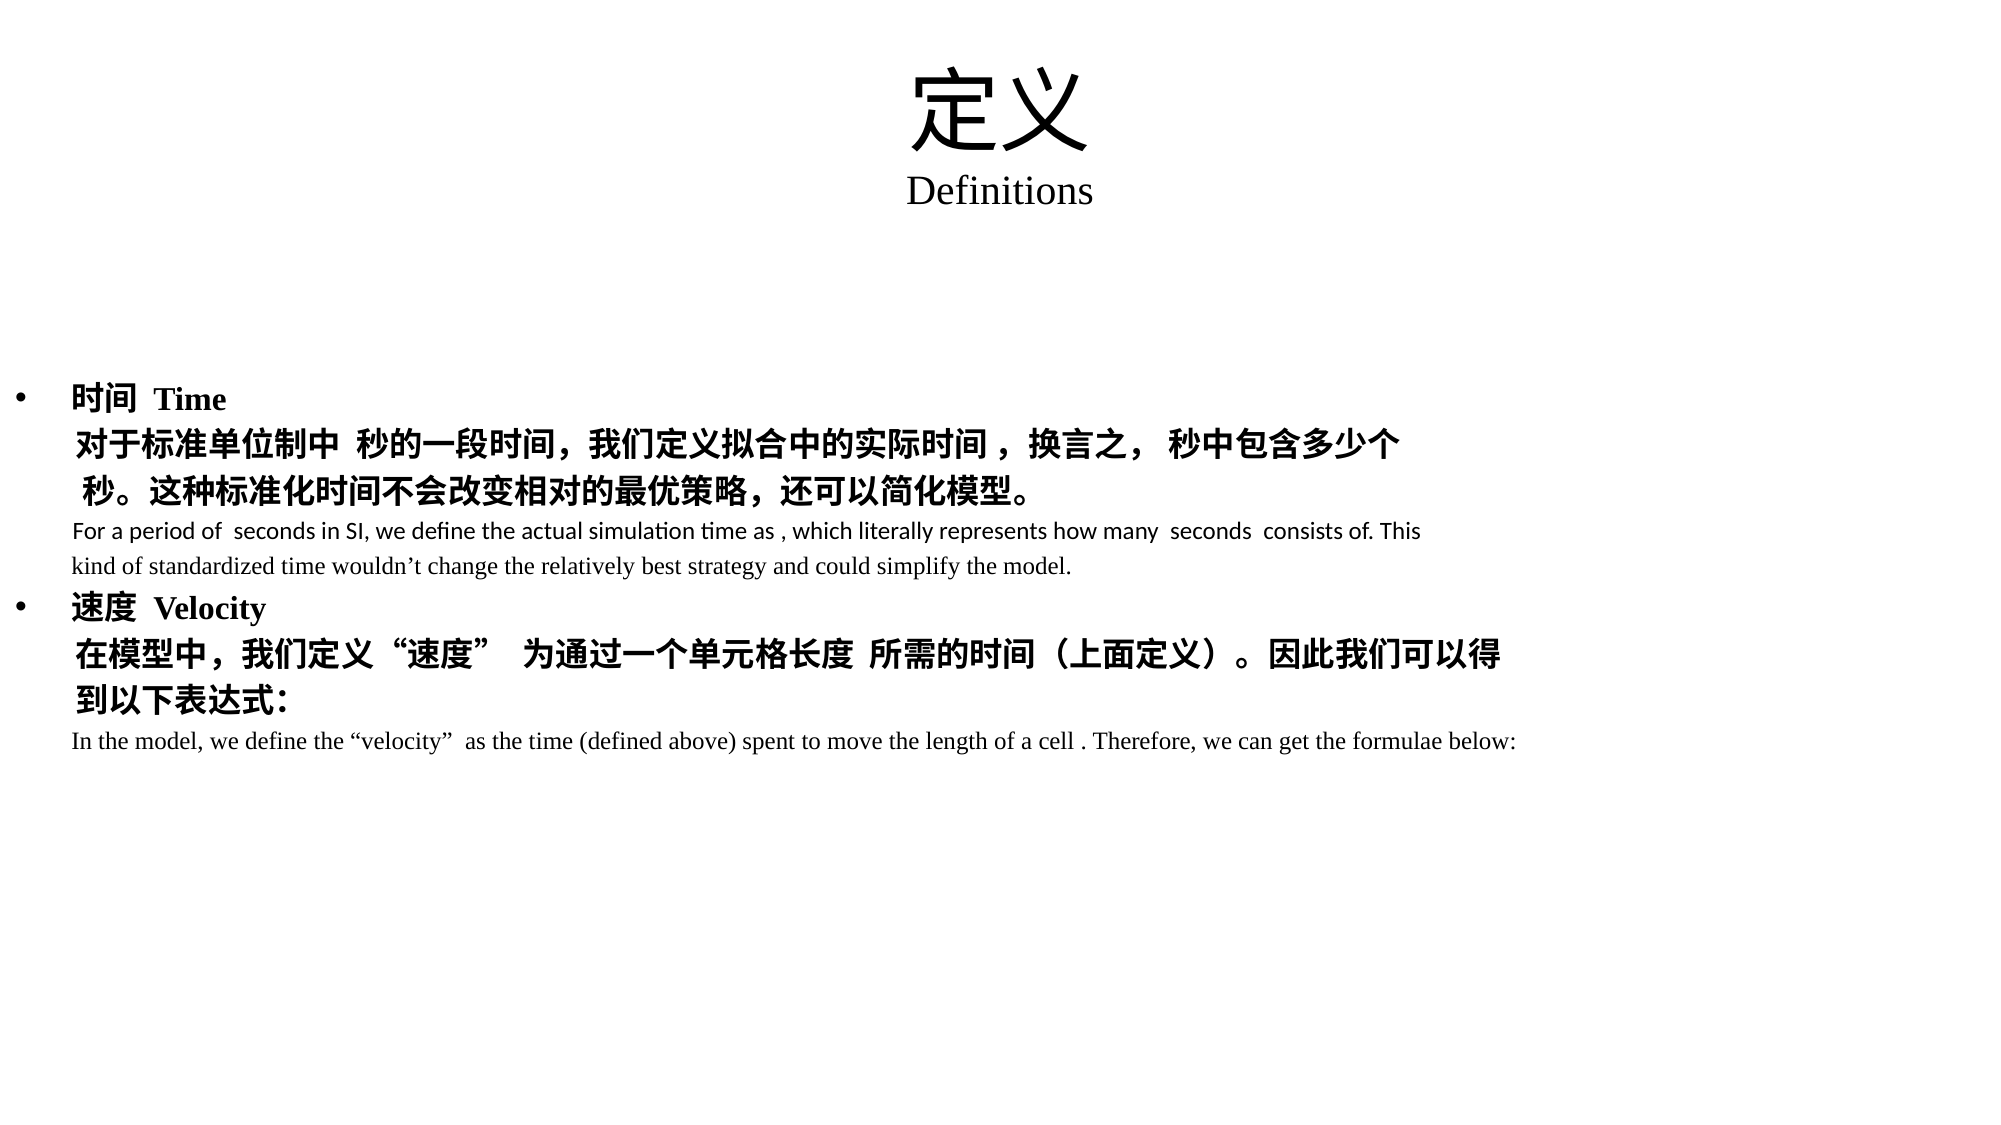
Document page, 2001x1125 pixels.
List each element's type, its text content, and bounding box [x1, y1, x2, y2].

title 定义 Definitions [99, 45, 1900, 233]
